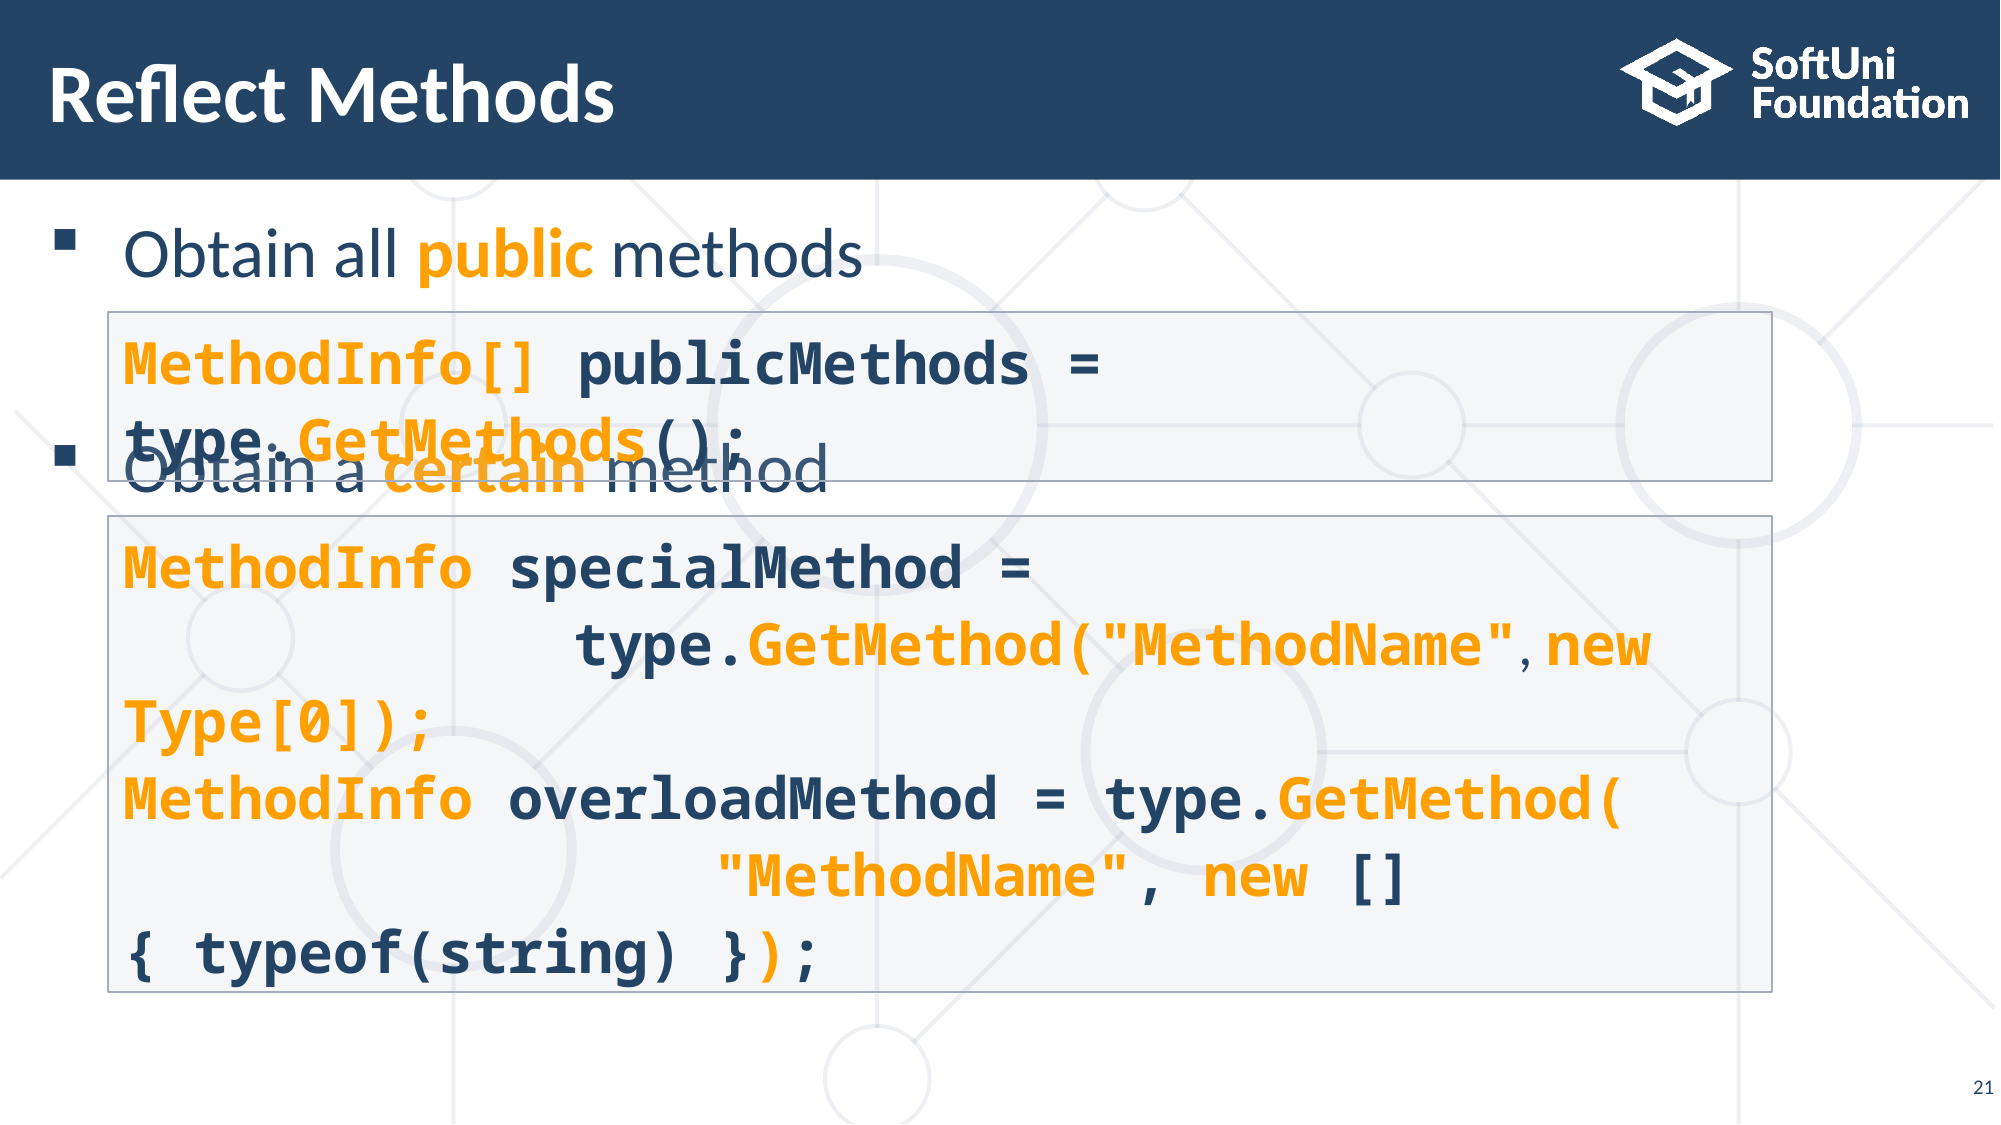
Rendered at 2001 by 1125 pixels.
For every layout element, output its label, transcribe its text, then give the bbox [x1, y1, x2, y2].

list Obtain all public methods Obtain a certain method [31, 196, 1970, 1050]
text_box MethodInfo[] publicMethods = type.GetMethods(); [108, 312, 1773, 481]
picture [1619, 38, 1968, 126]
title Reflect Methods [31, 16, 1591, 162]
slide_number 21 [1929, 1070, 2000, 1103]
text_box MethodInfo specialMethod = type.GetMethod("MethodName", new Type[0]); MethodInfo overloadMethod = type.GetMethod( "MethodName", new [] { typeof(string) }); [108, 516, 1773, 993]
